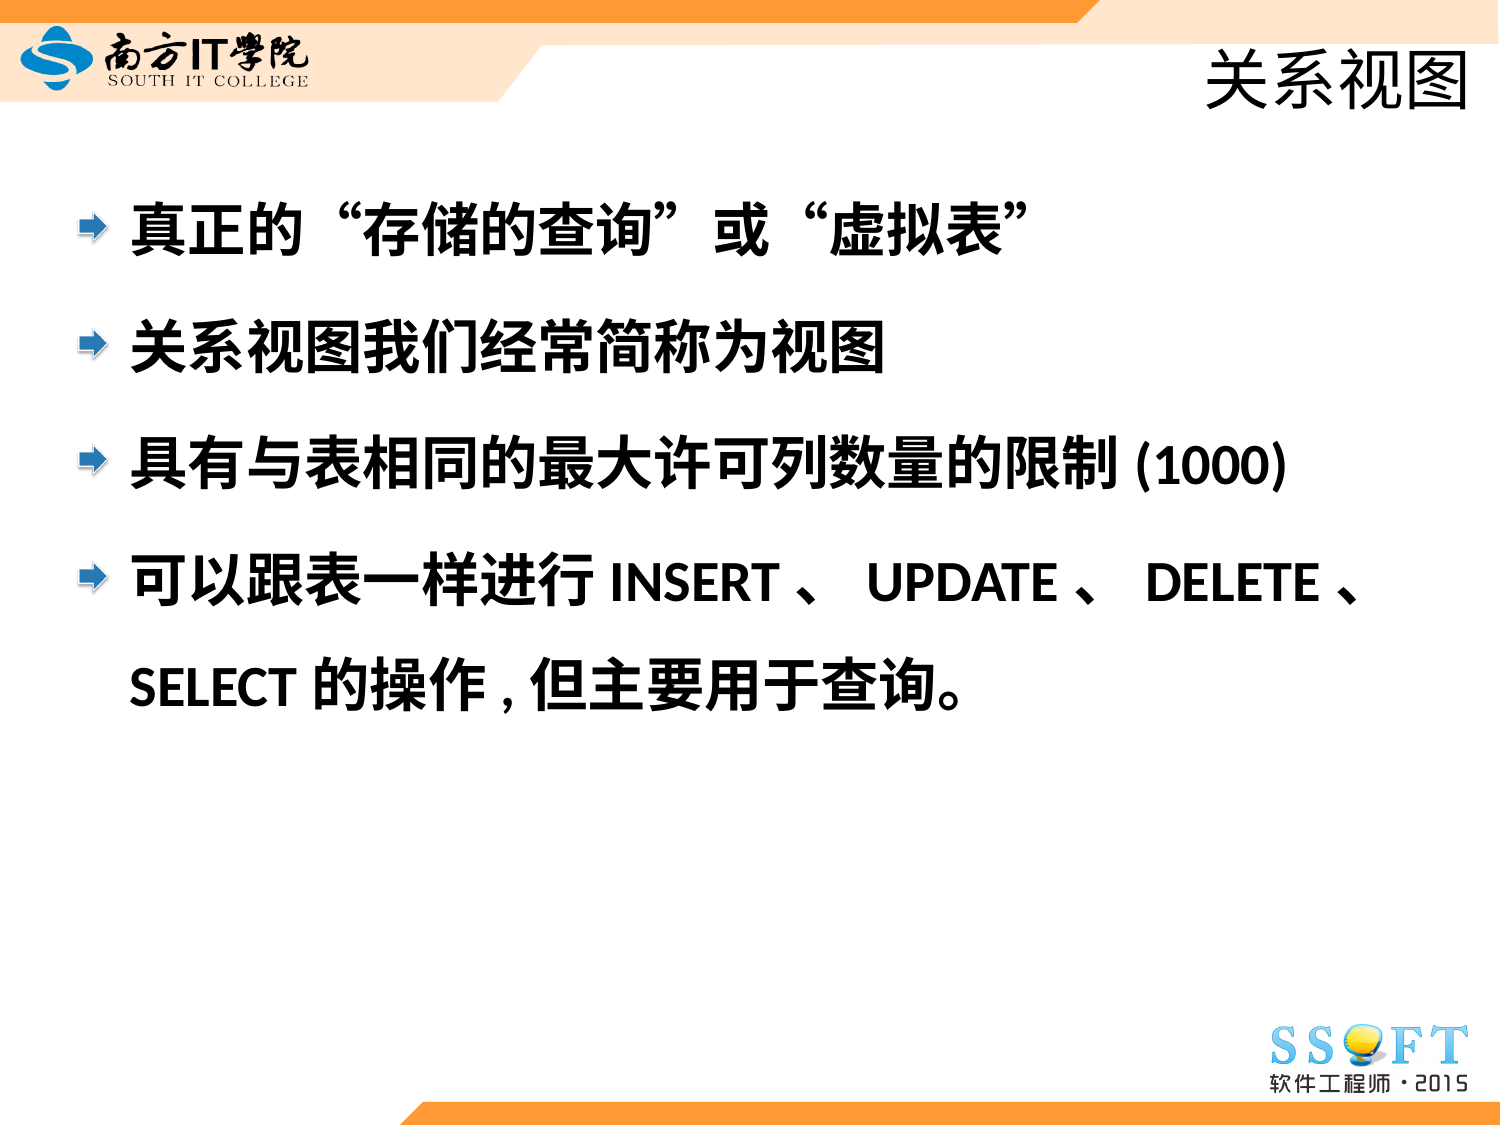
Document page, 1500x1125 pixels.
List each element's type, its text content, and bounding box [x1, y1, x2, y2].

picture [73, 324, 113, 366]
title 关系视图 [608, 42, 1487, 114]
list 真正的“存储的查询”或“虚拟表” 关系视图我们经常简称为视图 具有与表相同的最大许可列数量的限制(1000) 可以跟表一样进行INSERT、UPDATE、DELETE、SELECT的操作,但主要用于查询。 [58, 150, 1428, 1000]
picture [73, 557, 113, 599]
picture [73, 440, 113, 482]
picture [0, 0, 328, 126]
picture [73, 207, 113, 249]
